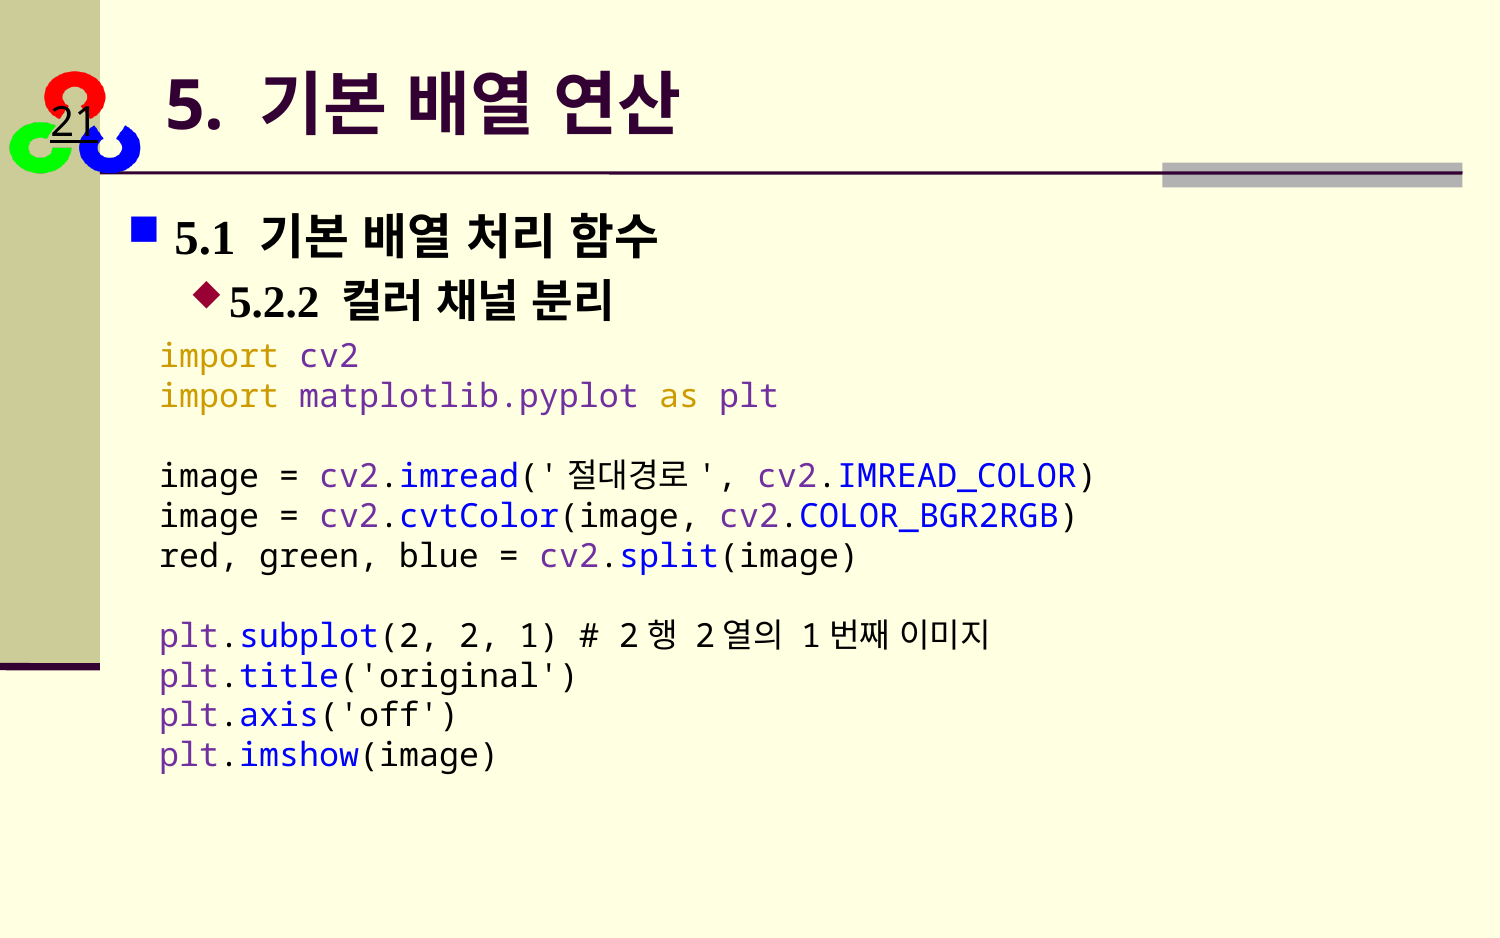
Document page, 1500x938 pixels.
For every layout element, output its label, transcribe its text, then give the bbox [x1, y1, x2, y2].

text_box import cv2 import matplotlib.pyplot as plt image = cv2.imread('절대경로', cv2.IMREAD_COLOR) image = cv2.cvtColor(image, cv2.COLOR_BGR2RGB) red, green, blue = cv2.split(image) plt.subplot(2, 2, 1) # 2행 2열의 1번째 이미지 plt.title('original') plt.axis('off') plt.imshow(image) [144, 326, 1456, 781]
list 5.1 기본 배열 처리 함수 5.2.2 컬러 채널 분리 [112, 197, 1463, 876]
picture [0, 62, 149, 179]
title 5. 기본 배열 연산 [149, 37, 1463, 167]
